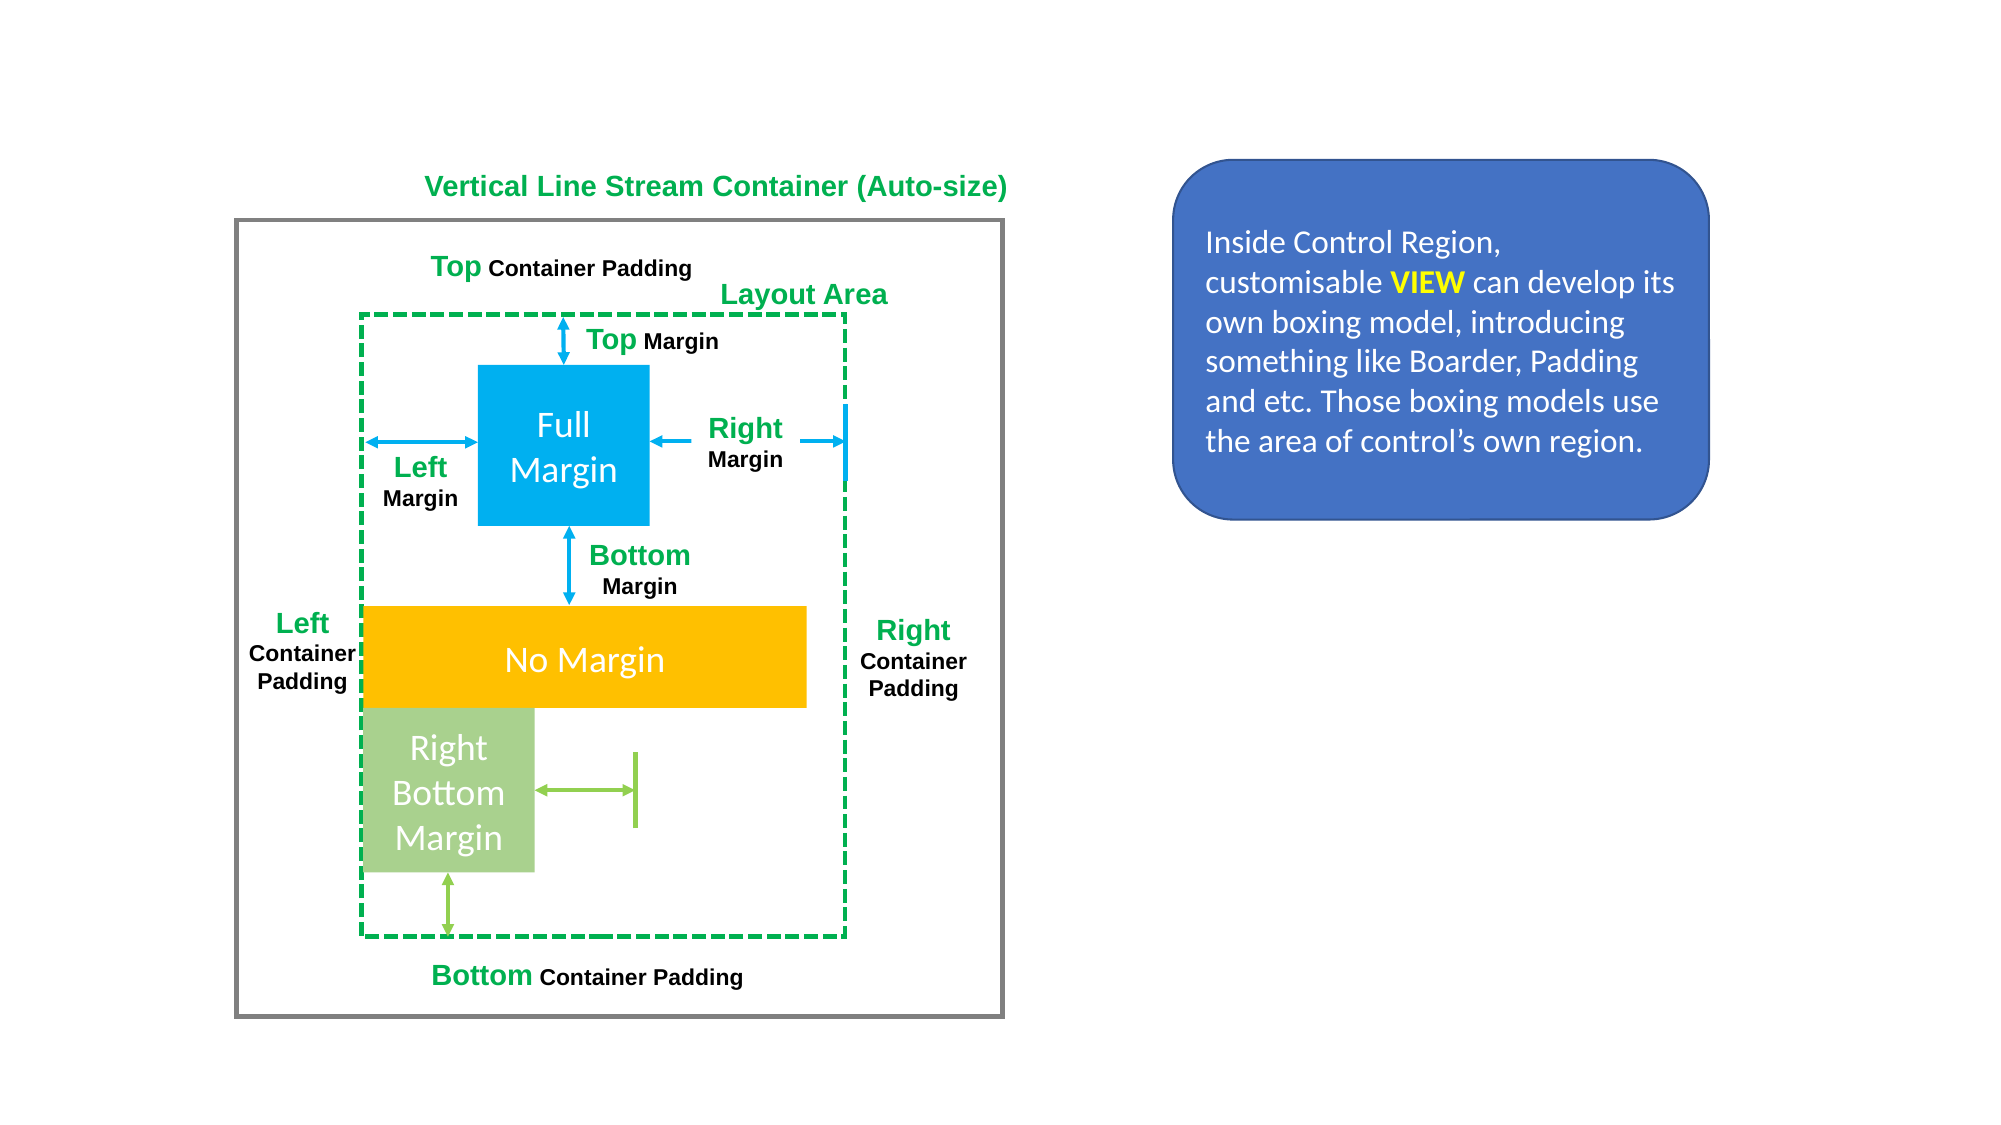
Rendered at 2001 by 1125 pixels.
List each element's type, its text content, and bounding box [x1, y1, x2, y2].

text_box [233, 159, 1024, 1017]
text_box Inside Control Region, customisable VIEW can develop its own boxing model, introducing something like Boarder, Padding and etc. Those boxing models use the area of control’s own region. [1172, 158, 1711, 521]
